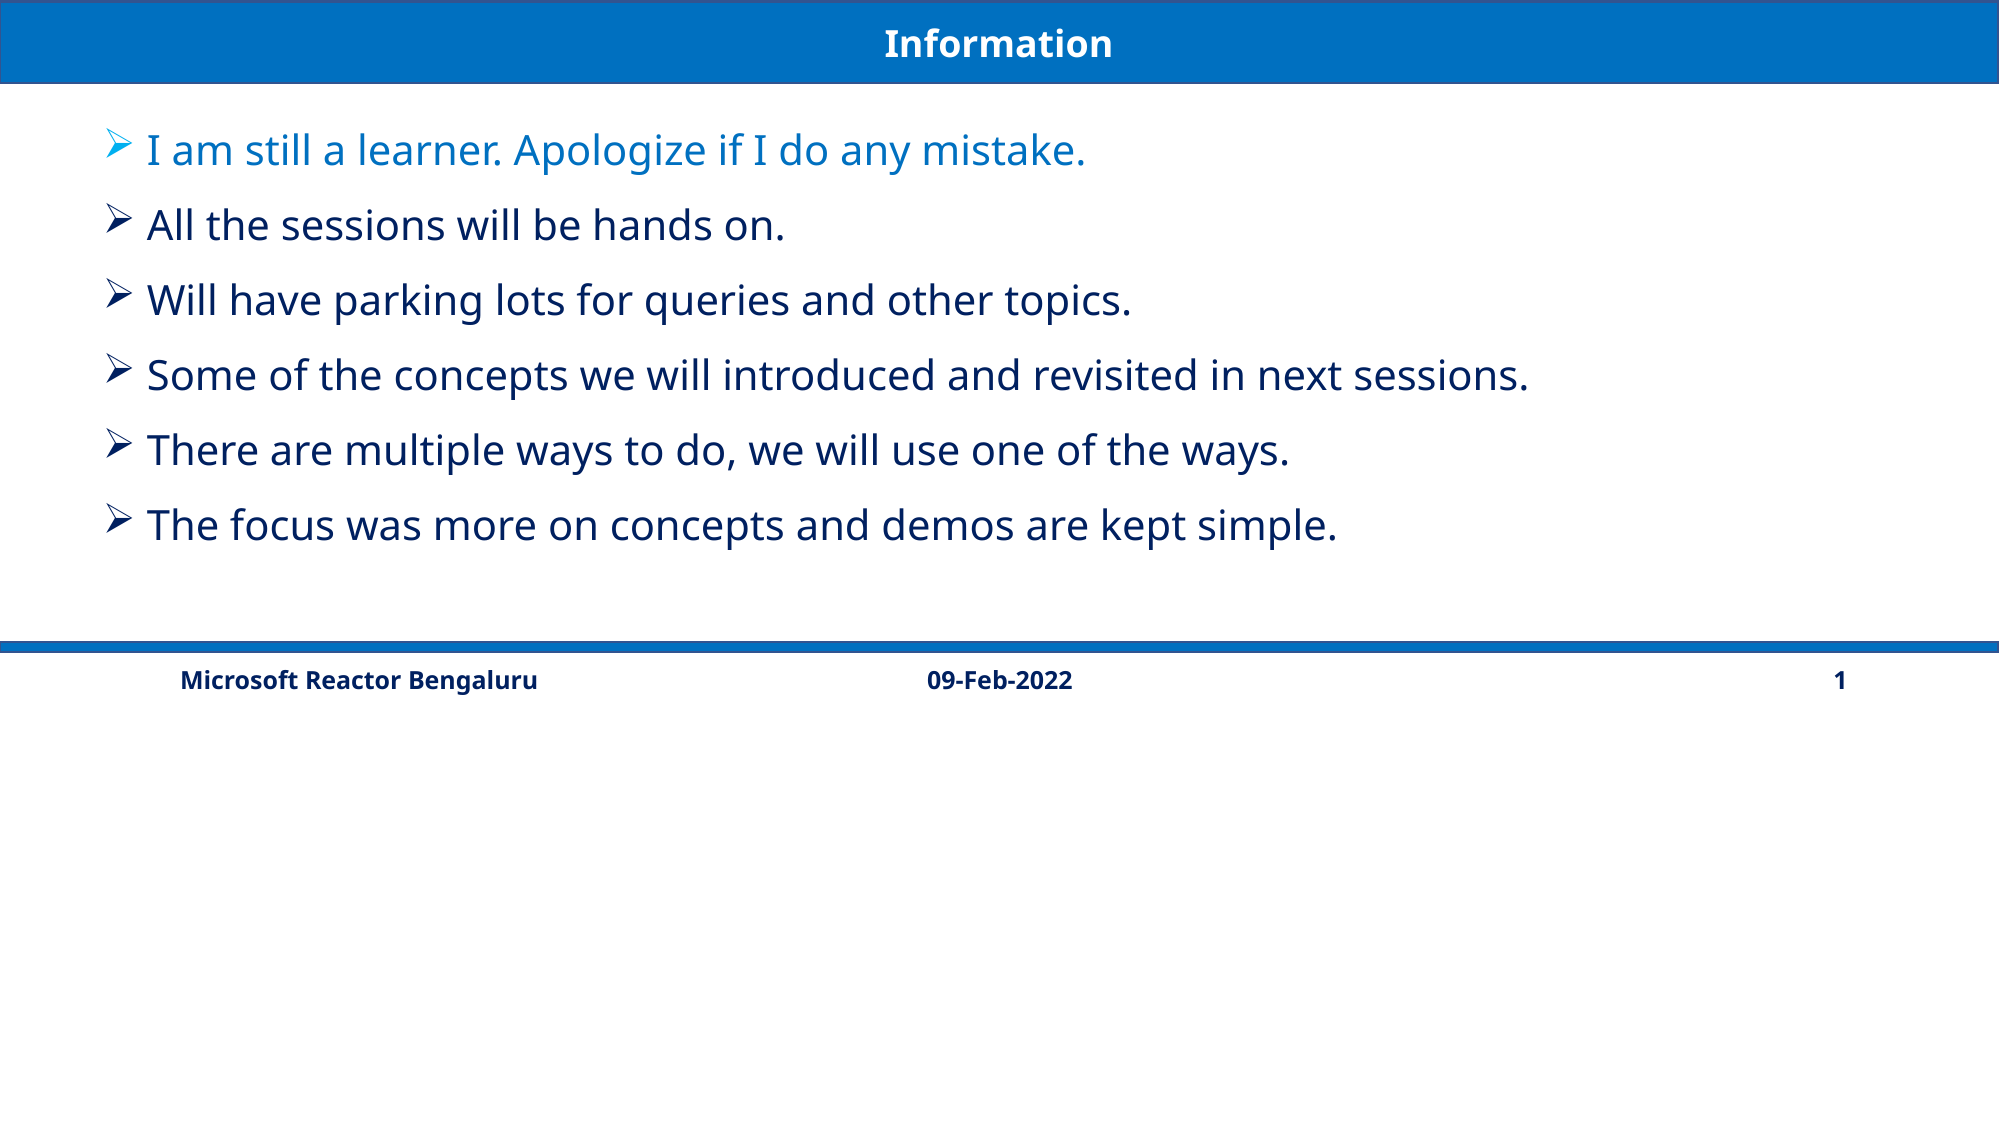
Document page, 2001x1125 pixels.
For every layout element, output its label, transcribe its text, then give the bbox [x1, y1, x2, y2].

text_box [0, 641, 1999, 653]
slide_number 1 [1412, 649, 1863, 710]
footer 09-Feb-2022 [697, 649, 1338, 710]
text_box I am still a learner. Apologize if I do any mistake. All the sessions will be hands on. Will have parking lots for queries and other topics. Some of the concepts we will introduced and revisited in next sessions. There are multiple ways to do, we will use one of the ways. The focus was more on concepts and demos are kept simple. [13, 91, 1988, 557]
text_box Information [0, 0, 1999, 84]
text_box Microsoft Reactor Bengaluru [21, 649, 697, 710]
